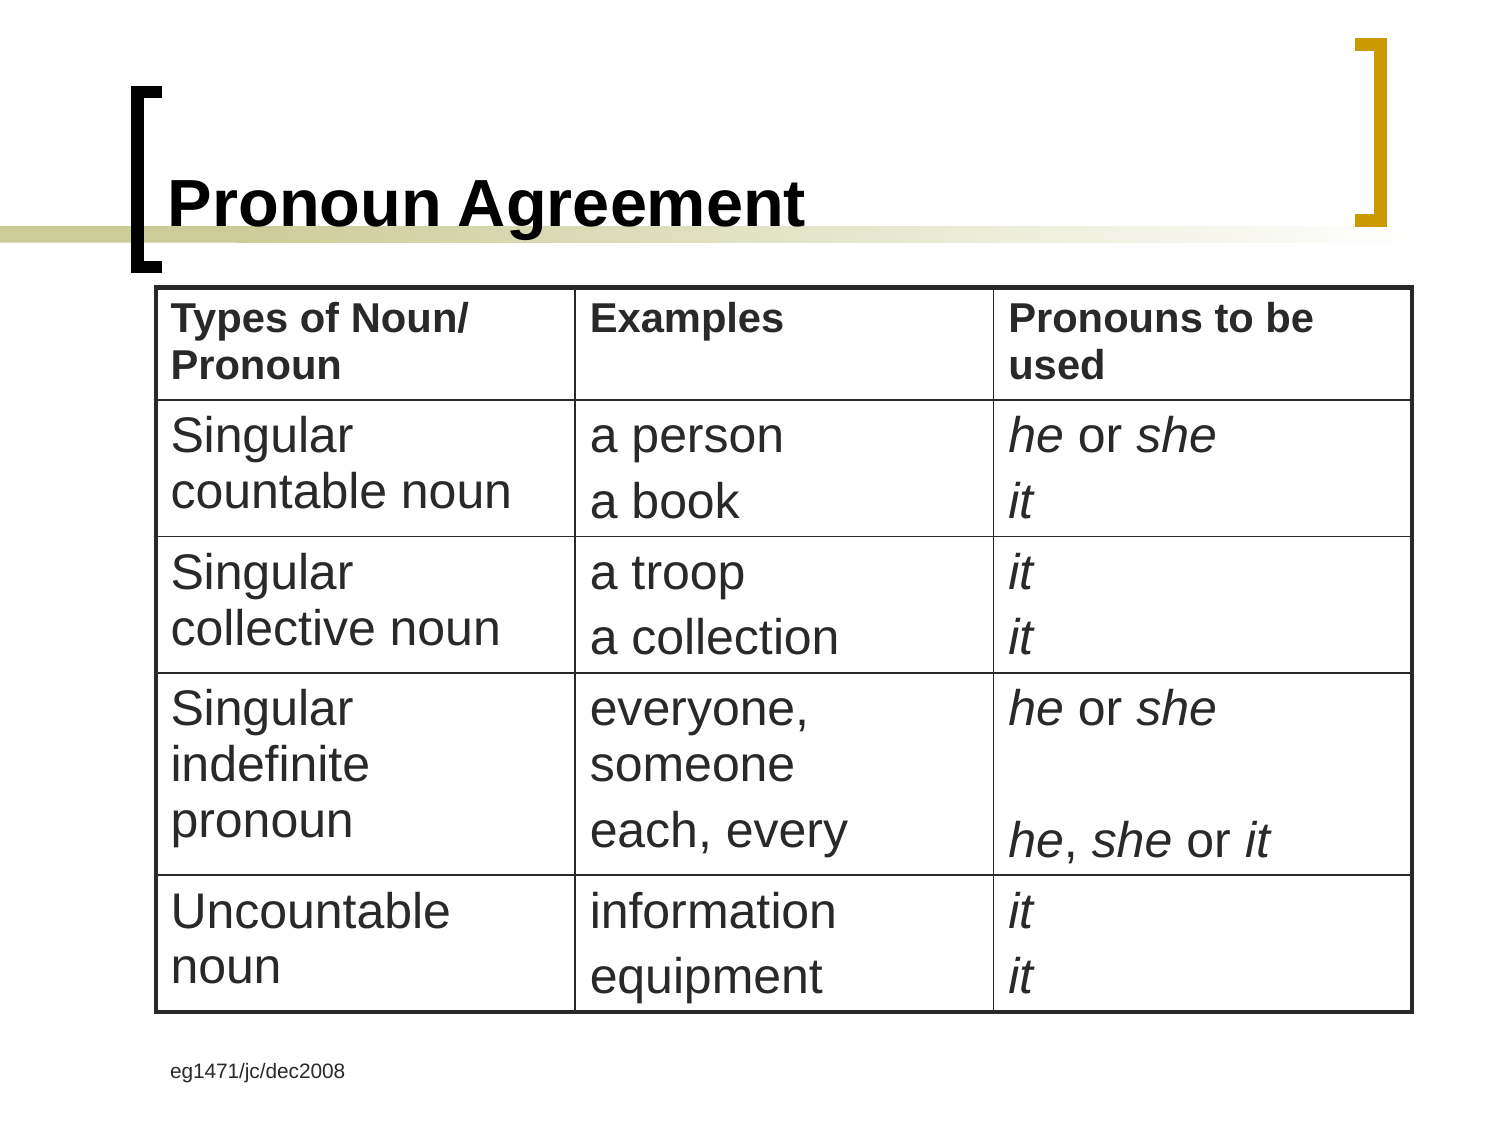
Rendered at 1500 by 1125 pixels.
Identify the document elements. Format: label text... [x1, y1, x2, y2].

table_header Pronouns to be used [994, 290, 1410, 399]
table_cell Singular countable noun [158, 401, 574, 536]
title Pronoun Agreement [152, 15, 1328, 248]
table_cell he or she he, she or it [994, 674, 1410, 874]
table_cell everyone, someone each, every [576, 674, 993, 874]
table_cell Uncountable noun [158, 876, 574, 1010]
table_cell a troop a collection [576, 537, 993, 672]
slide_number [154, 1024, 468, 1101]
table_cell it it [994, 537, 1410, 672]
table_cell it it [994, 876, 1410, 1010]
table_cell Singular collective noun [158, 537, 574, 672]
table_cell he or she it [994, 401, 1410, 536]
table_header Types of Noun/ Pronoun [158, 290, 574, 399]
table_header Examples [576, 290, 993, 399]
table_cell a person a book [576, 401, 993, 536]
table_cell information equipment [576, 876, 993, 1010]
table_cell Singular indefinite pronoun [158, 674, 574, 874]
